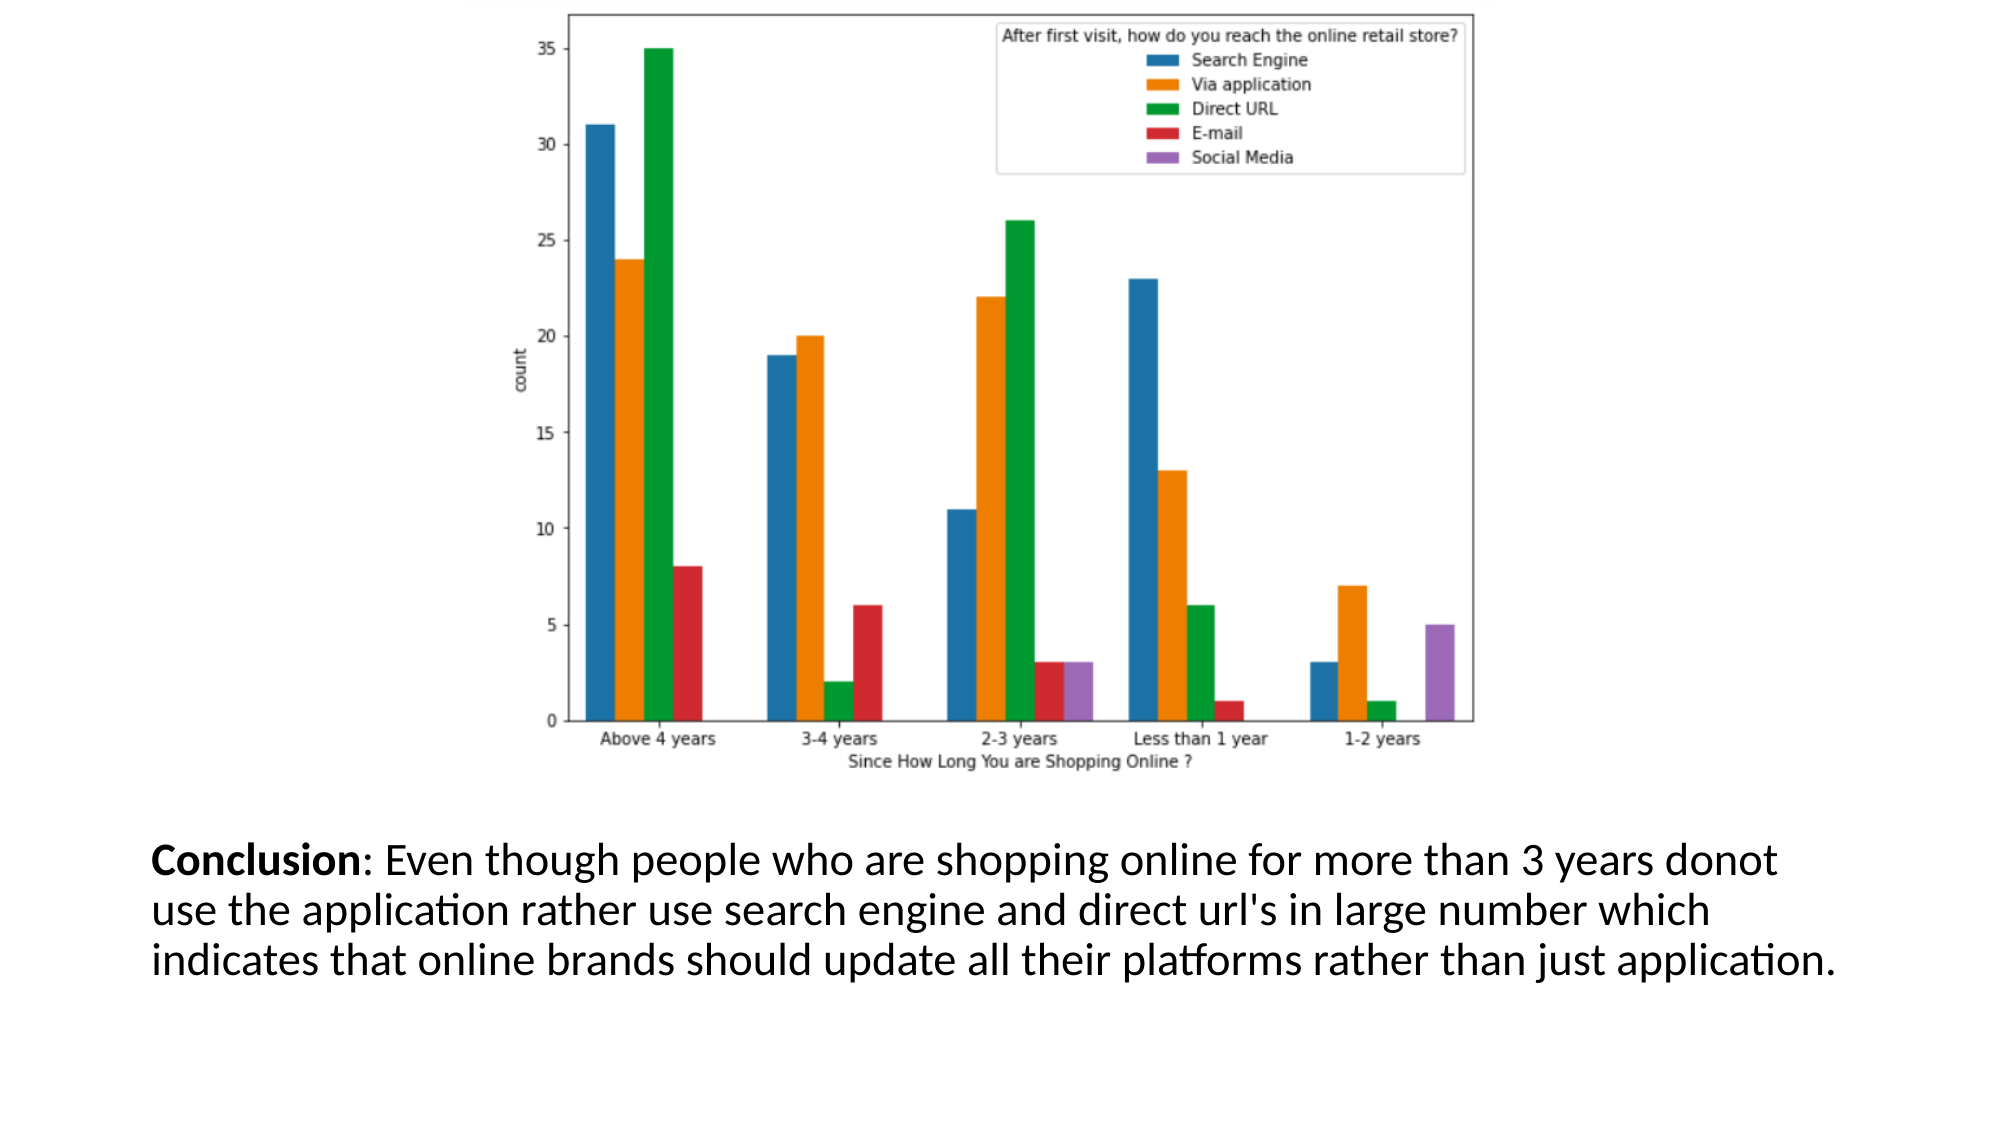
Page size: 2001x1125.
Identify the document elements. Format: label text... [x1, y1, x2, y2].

list Conclusion: Even though people who are shopping online for more than 3 years donot use the application rather use search engine and direct url's in large number which indicates that online brands should update all their platforms rather than just application. [136, 752, 1862, 999]
picture [464, 0, 1493, 781]
